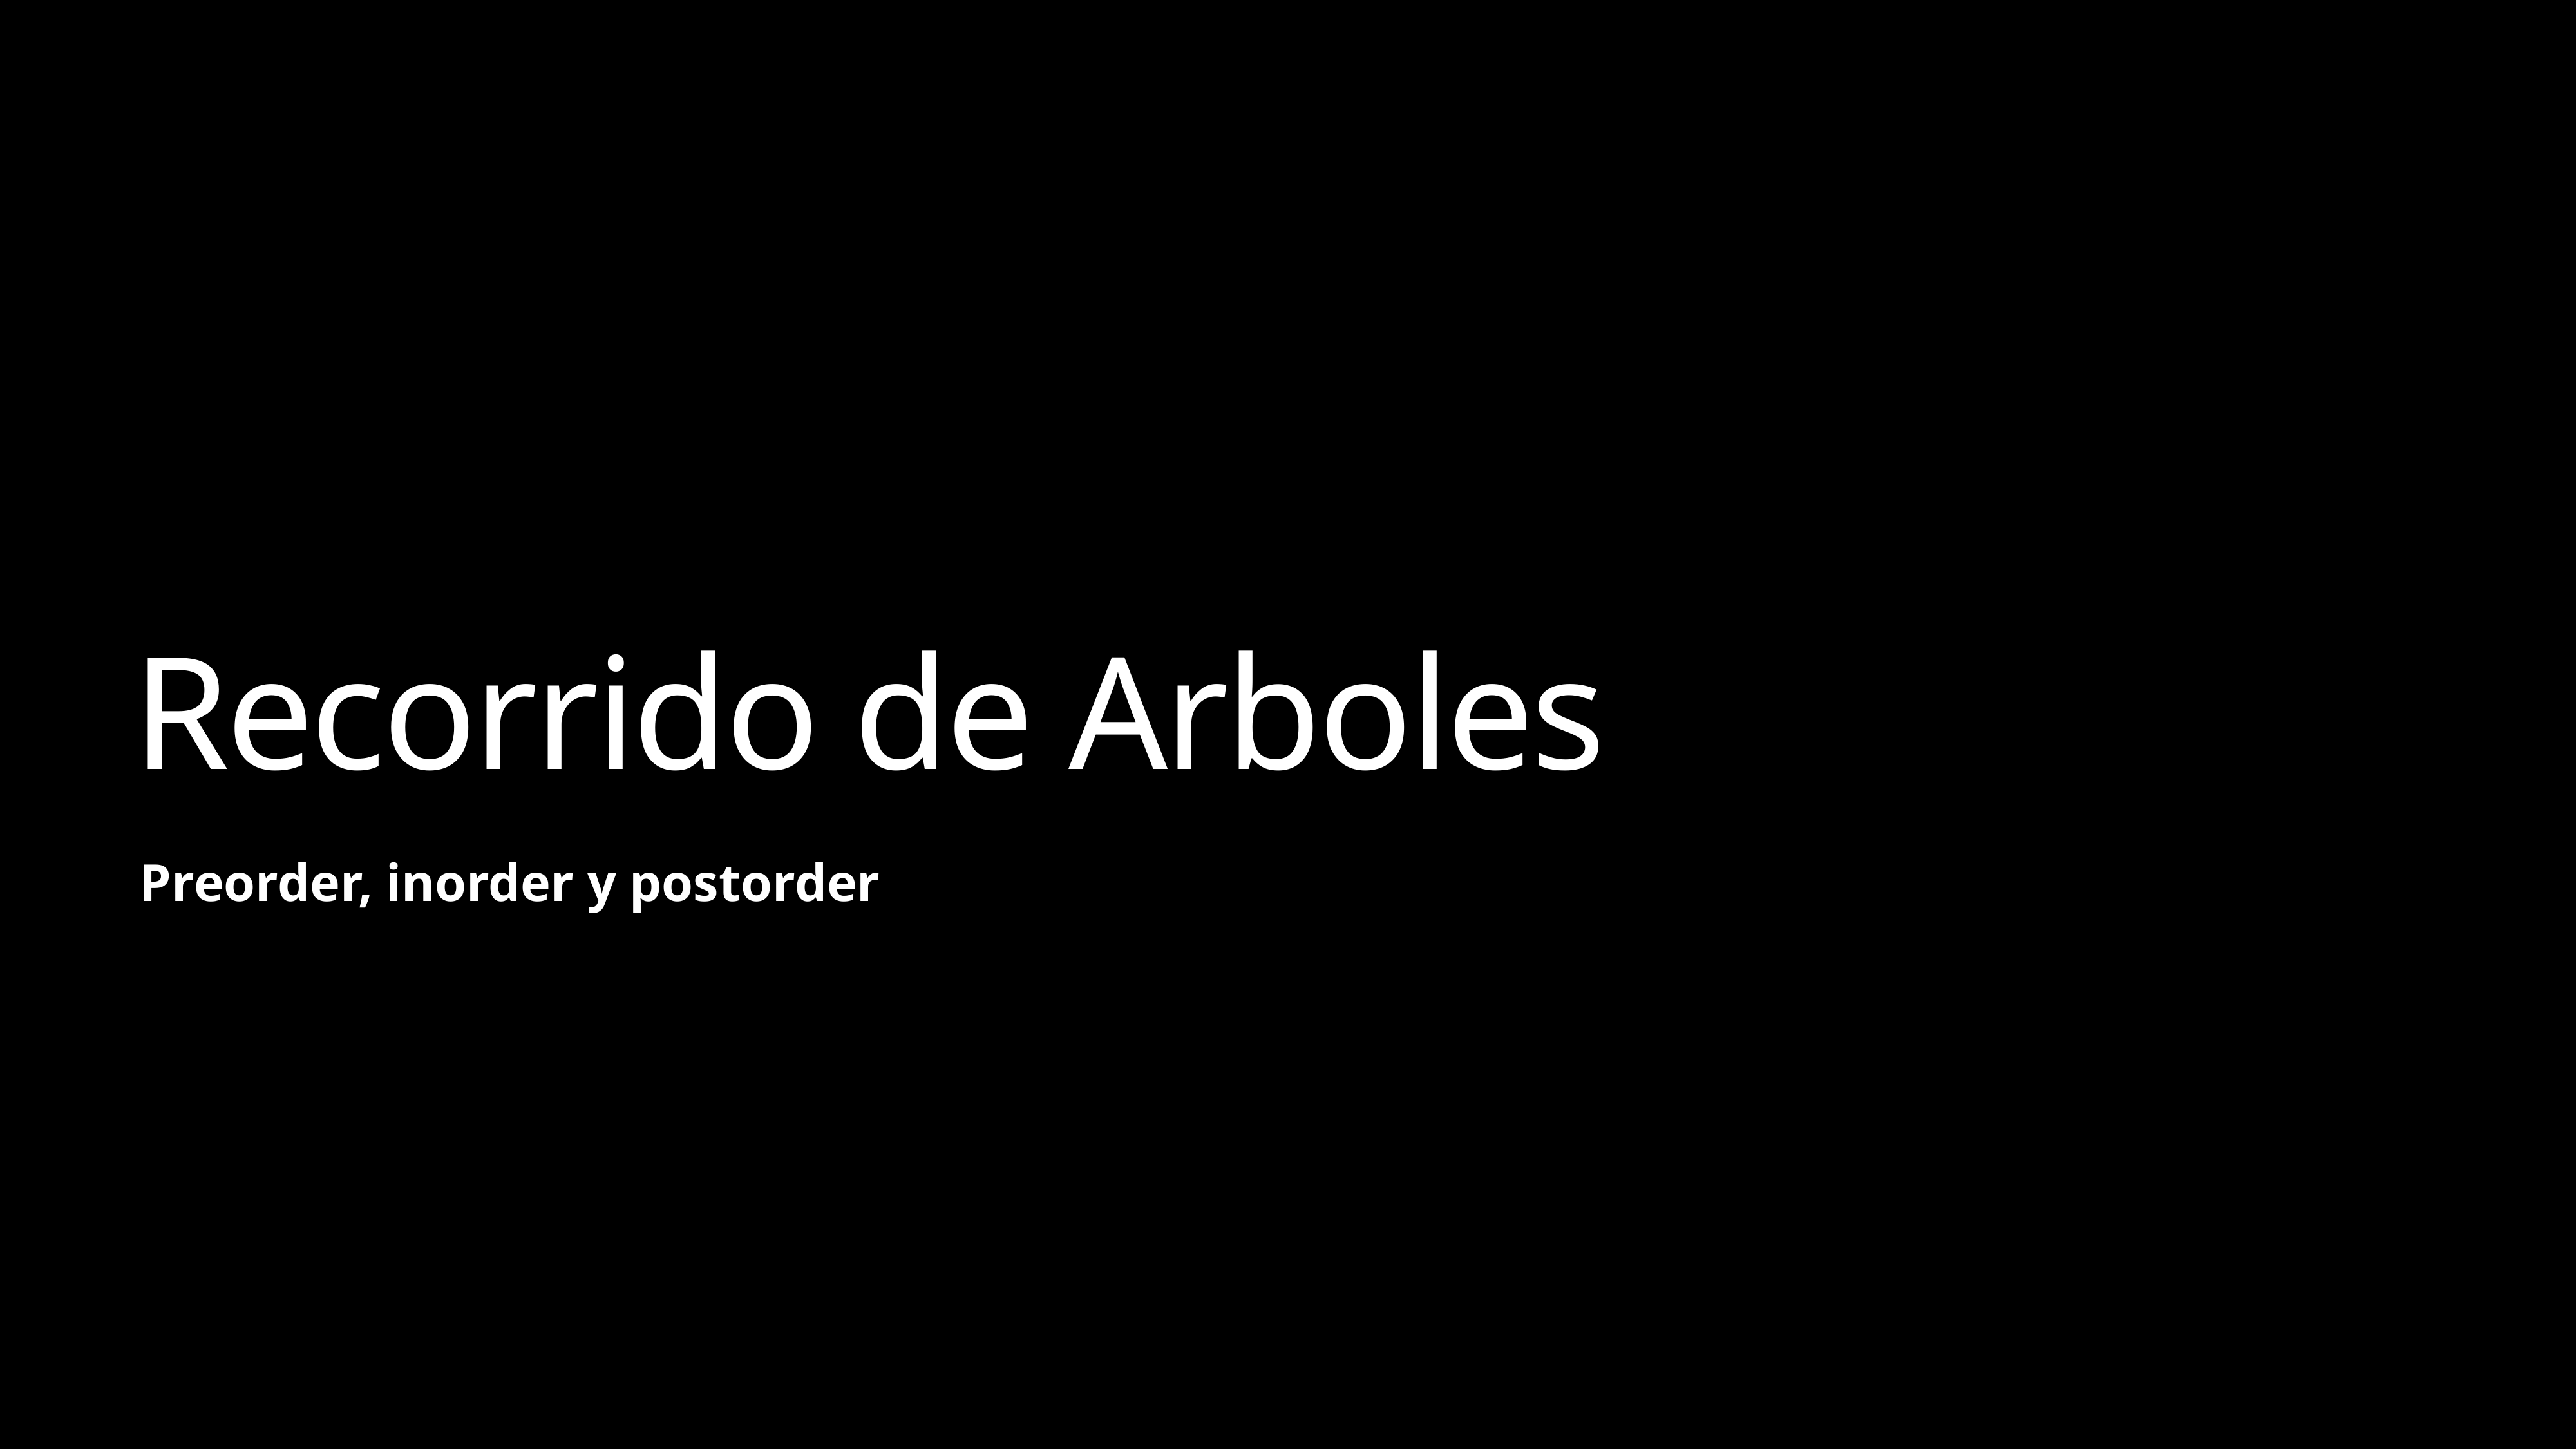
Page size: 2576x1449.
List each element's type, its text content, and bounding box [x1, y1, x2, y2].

list Preorder, inorder y postorder [134, 844, 2232, 1130]
title Recorrido de Arboles [127, 478, 2449, 971]
